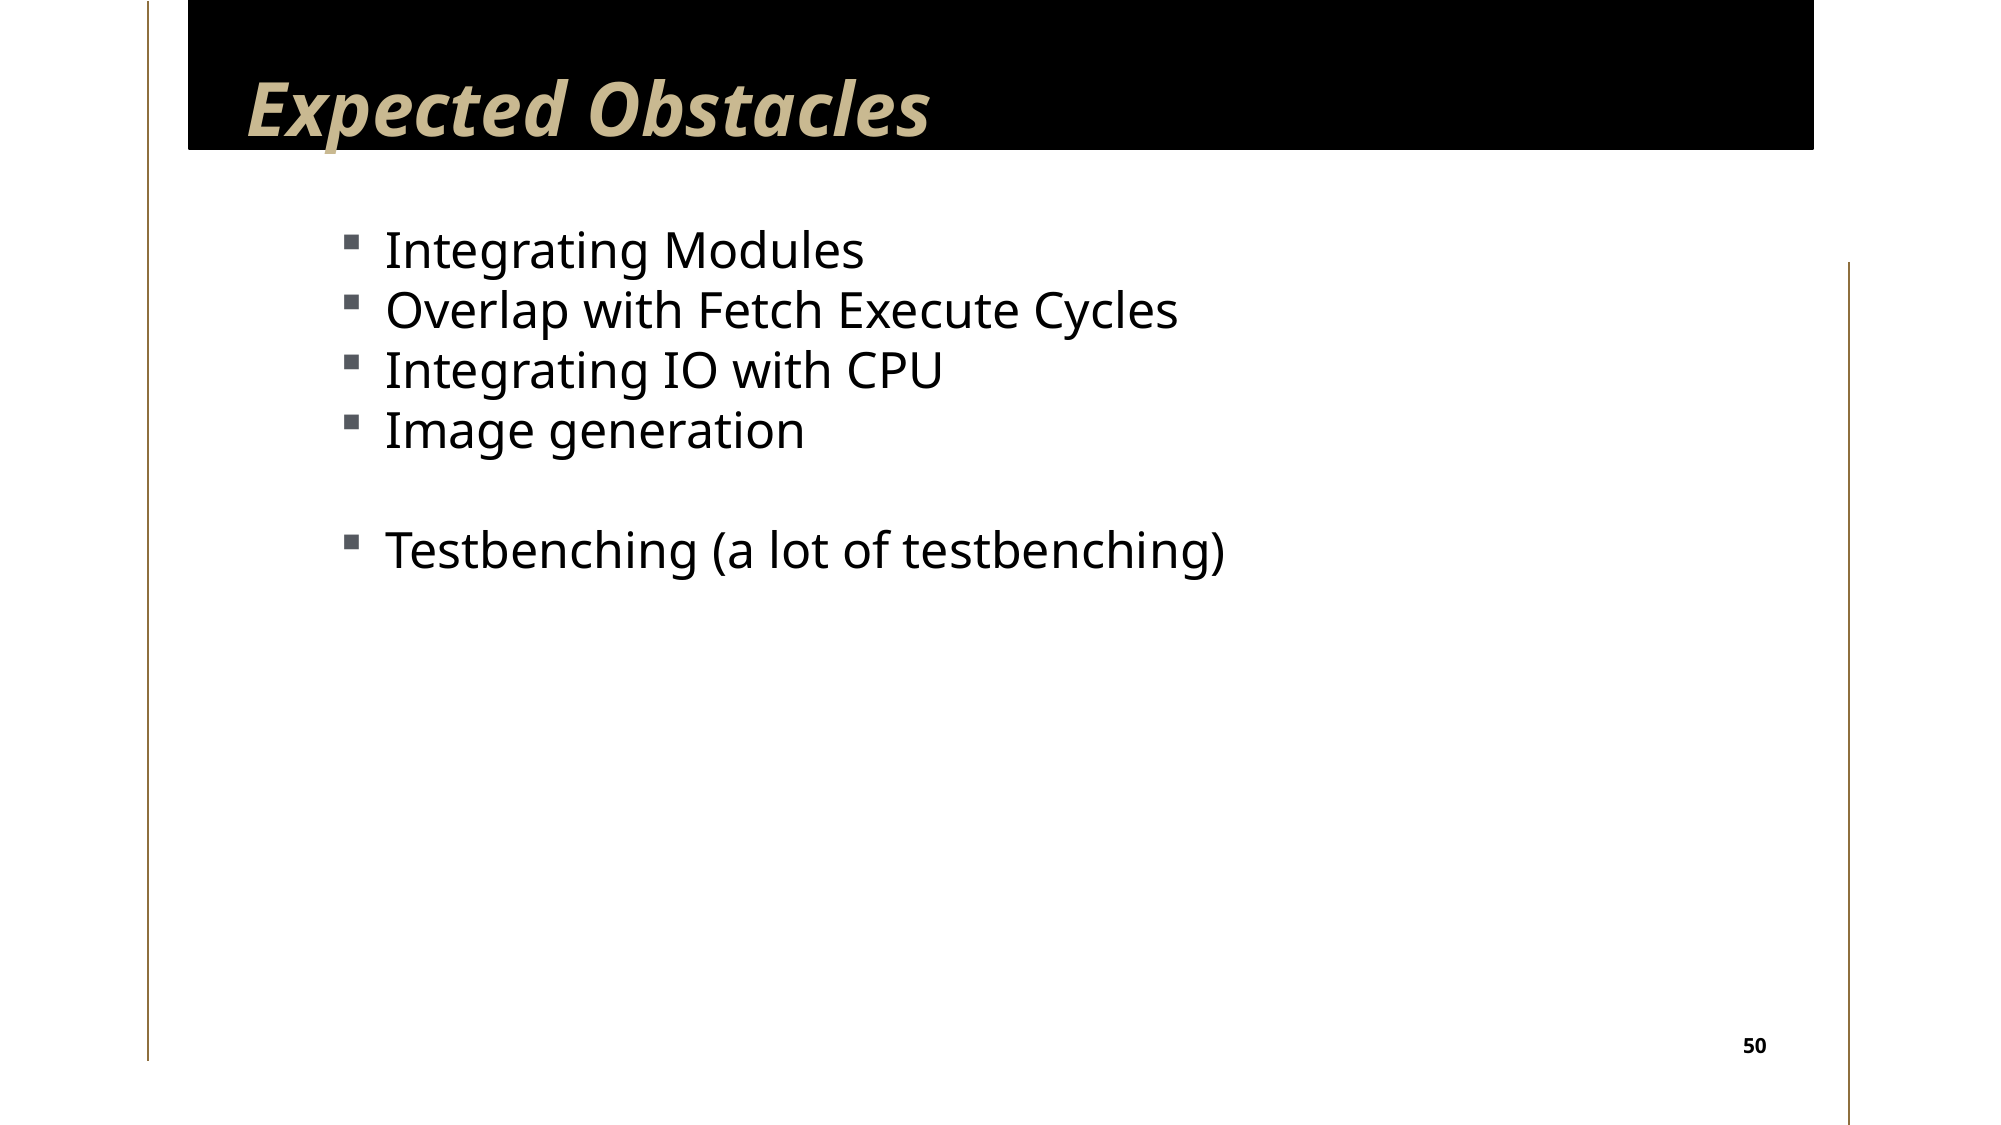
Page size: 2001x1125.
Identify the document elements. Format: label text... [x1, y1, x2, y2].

title Expected Obstacles [244, 69, 1765, 157]
list Integrating Modules Overlap with Fetch Execute Cycles Integrating IO with CPU Image generation Testbenching (a lot of testbenching) [340, 218, 1549, 1028]
slide_number 50 [1731, 1027, 1779, 1067]
